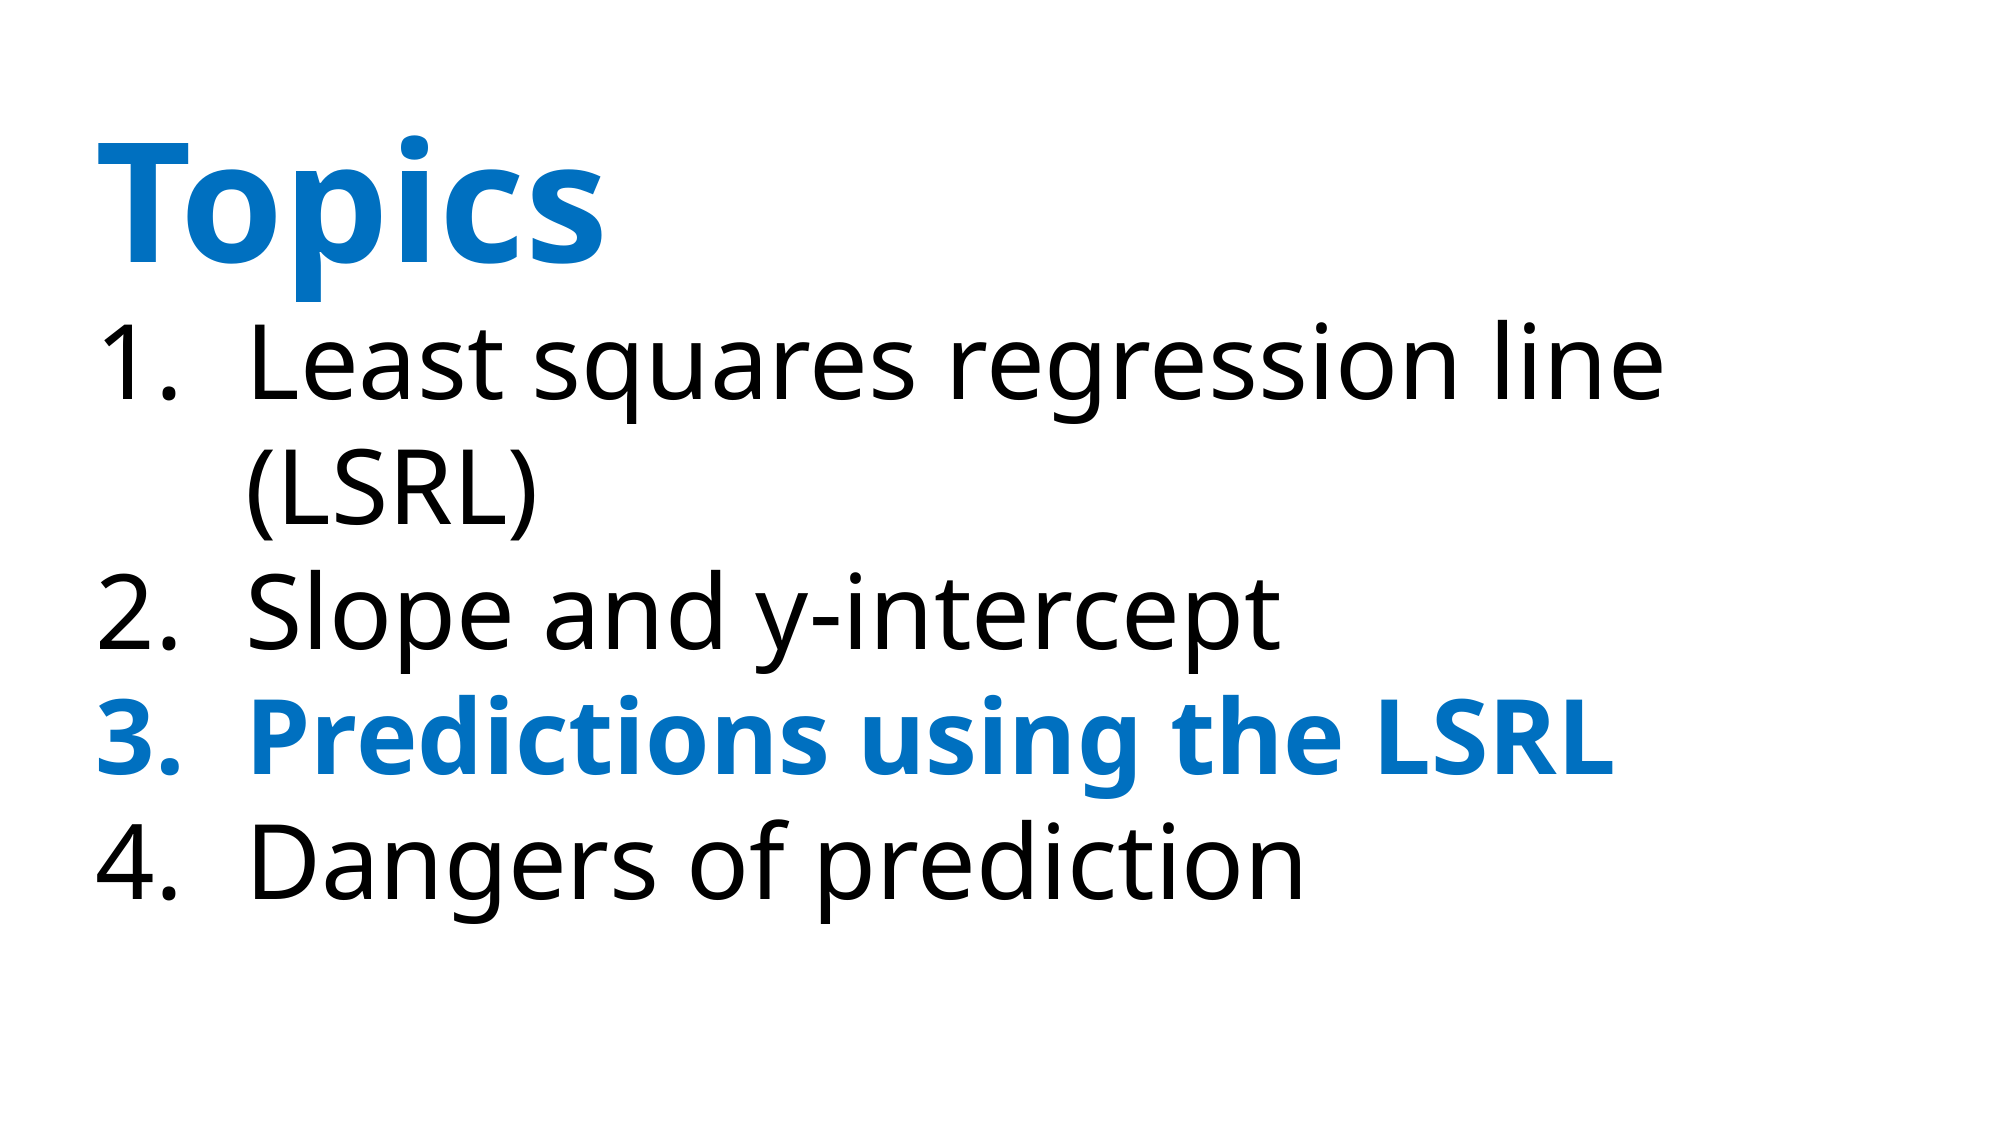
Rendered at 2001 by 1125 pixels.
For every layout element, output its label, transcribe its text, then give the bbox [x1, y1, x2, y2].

text_box Topics Least squares regression line (LSRL) Slope and y-intercept Predictions using the LSRL Dangers of prediction [80, 88, 1862, 928]
